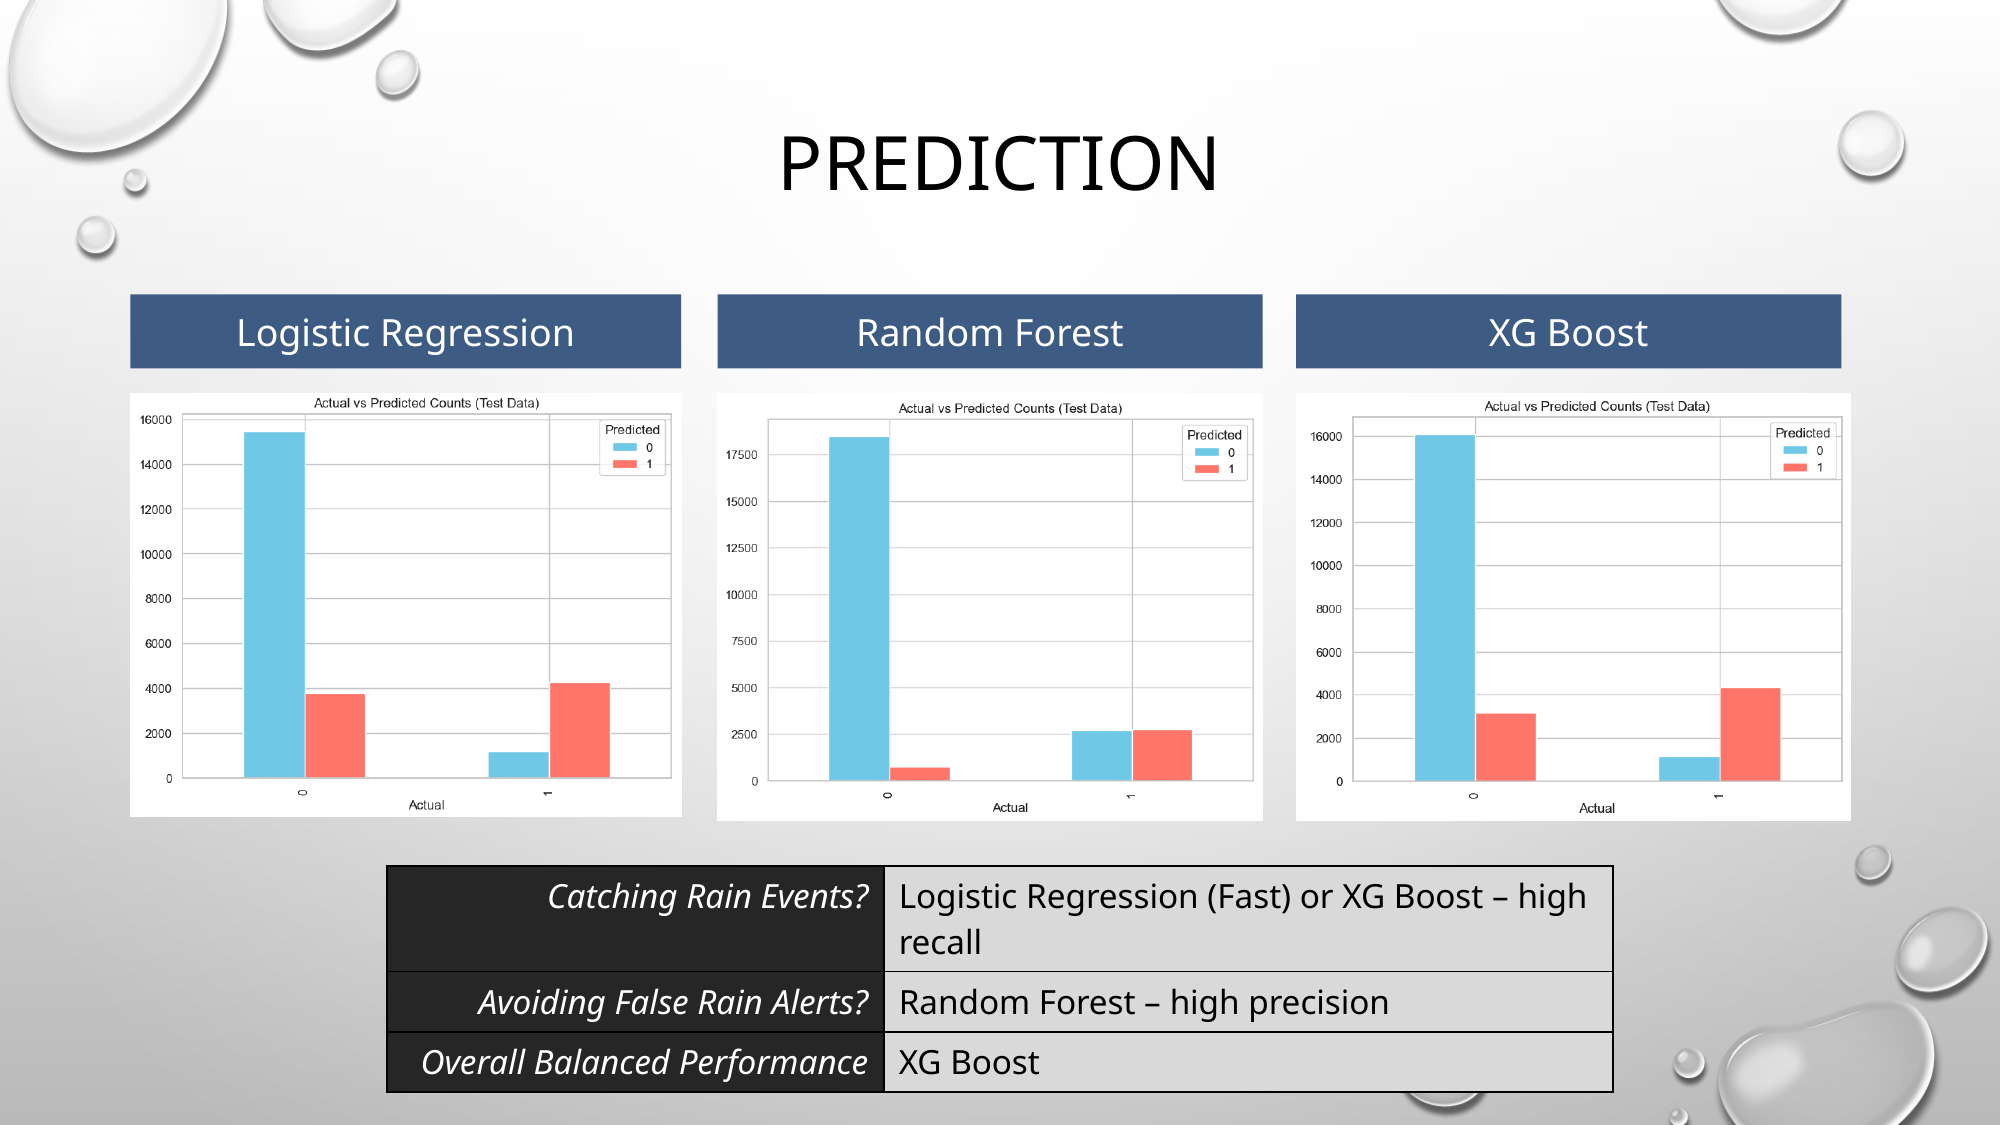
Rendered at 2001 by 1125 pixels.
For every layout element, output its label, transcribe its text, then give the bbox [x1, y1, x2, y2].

table_cell Random Forest – high precision [885, 972, 1612, 1031]
text_box Random Forest [716, 293, 1264, 370]
table_cell XG Boost [885, 1033, 1612, 1091]
table_cell Avoiding False Rain Alerts? [388, 972, 883, 1031]
table_header Logistic Regression (Fast) or XG Boost – high recall [885, 867, 1612, 971]
text_box Logistic Regression [129, 293, 682, 370]
text_box XG Boost [1295, 293, 1843, 370]
picture [0, 0, 2000, 1125]
table_cell Overall Balanced Performance [388, 1033, 883, 1091]
text_box prediction [149, 118, 1850, 229]
table_header Catching Rain Events? [388, 867, 883, 971]
